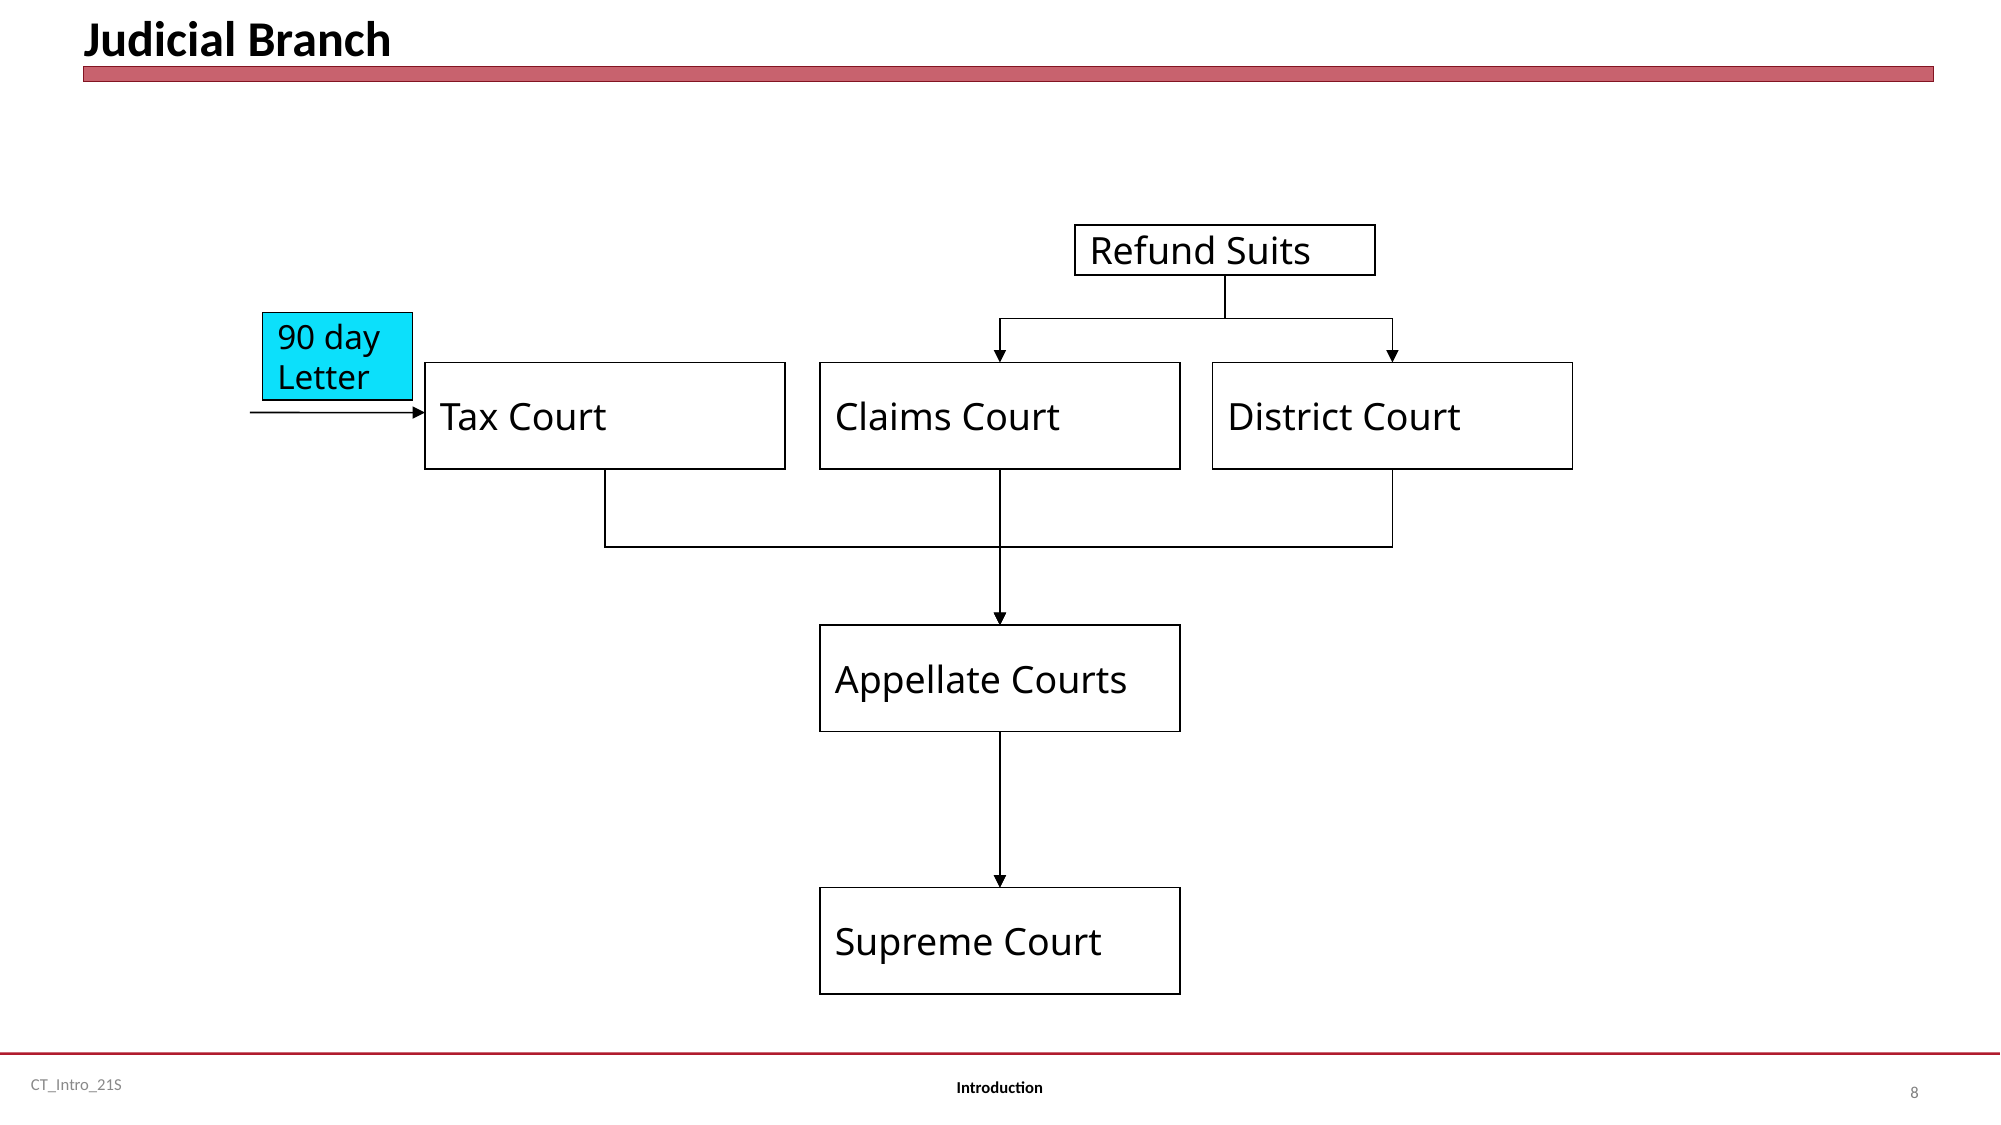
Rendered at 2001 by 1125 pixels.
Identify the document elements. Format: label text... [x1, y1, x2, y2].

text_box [1264, 234, 1353, 403]
title Judicial Branch [83, 6, 1935, 67]
list [83, 87, 1934, 1041]
text_box Refund Suits [1160, 224, 1375, 275]
text_box Appellate Courts [885, 624, 1112, 732]
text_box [1068, 205, 1157, 432]
text_box Tax Court [424, 362, 719, 469]
text_box [249, 406, 425, 419]
footer Introduction [683, 1056, 1317, 1117]
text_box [1117, 350, 1275, 744]
text_box District Court [1279, 362, 1573, 469]
text_box 90 day Letter [262, 312, 413, 400]
text_box Supreme Court [819, 887, 1180, 994]
slide_number 8 [1834, 1061, 1934, 1122]
text_box Claims Court [885, 362, 1112, 469]
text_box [724, 349, 881, 745]
